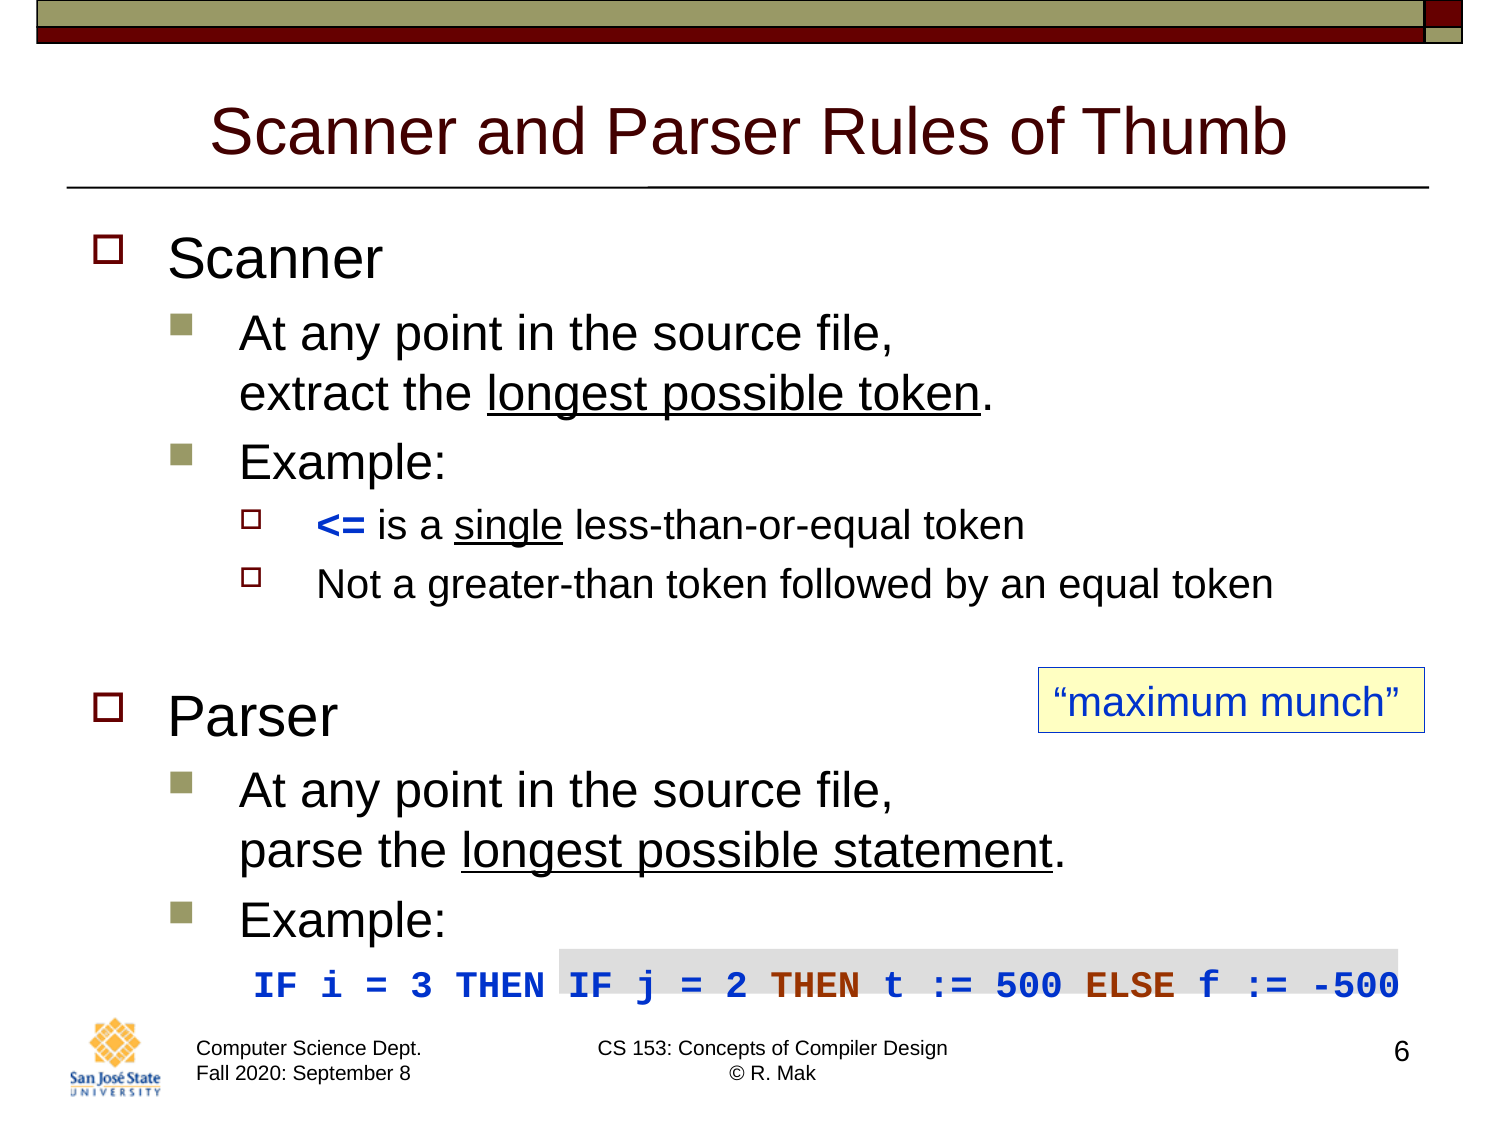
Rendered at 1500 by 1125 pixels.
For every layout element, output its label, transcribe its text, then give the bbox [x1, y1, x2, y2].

text_box “maximum munch” [1038, 667, 1425, 733]
title Scanner and Parser Rules of Thumb [75, 67, 1425, 175]
picture [60, 1012, 166, 1112]
list Scanner At any point in the source file, extract the longest possible token. Example: <= is a single less-than-or-equal token Not a greater-than token followed by an equal token Parser At any point in the source file, parse the longest possible statement. Example: IF i = 3 THEN IF j = 2 THEN t := 500 ELSE f := -500 [75, 212, 1425, 1006]
slide_number 6 [1320, 1025, 1425, 1100]
